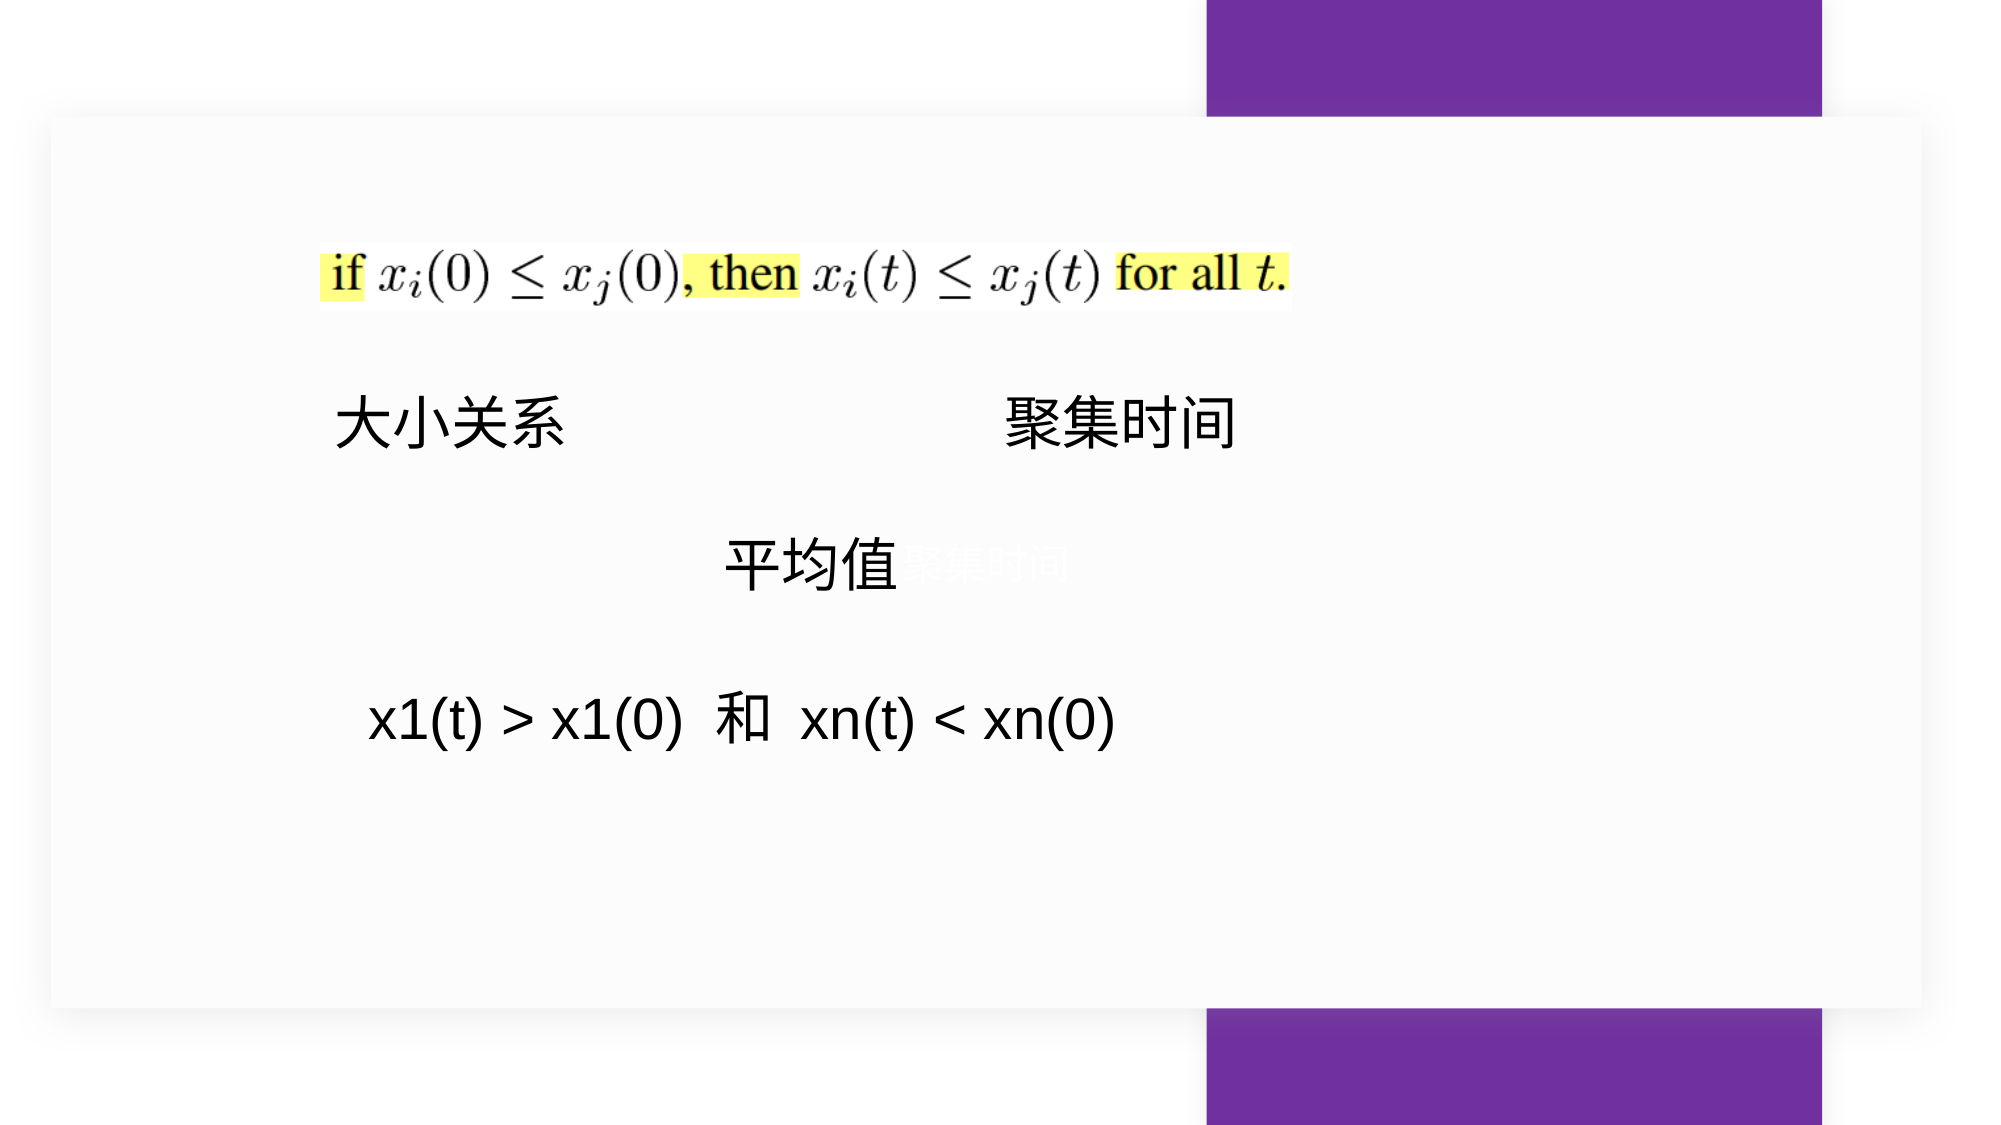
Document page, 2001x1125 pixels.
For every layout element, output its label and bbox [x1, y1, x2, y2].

picture [319, 241, 1292, 312]
text_box [50, 0, 1923, 1125]
